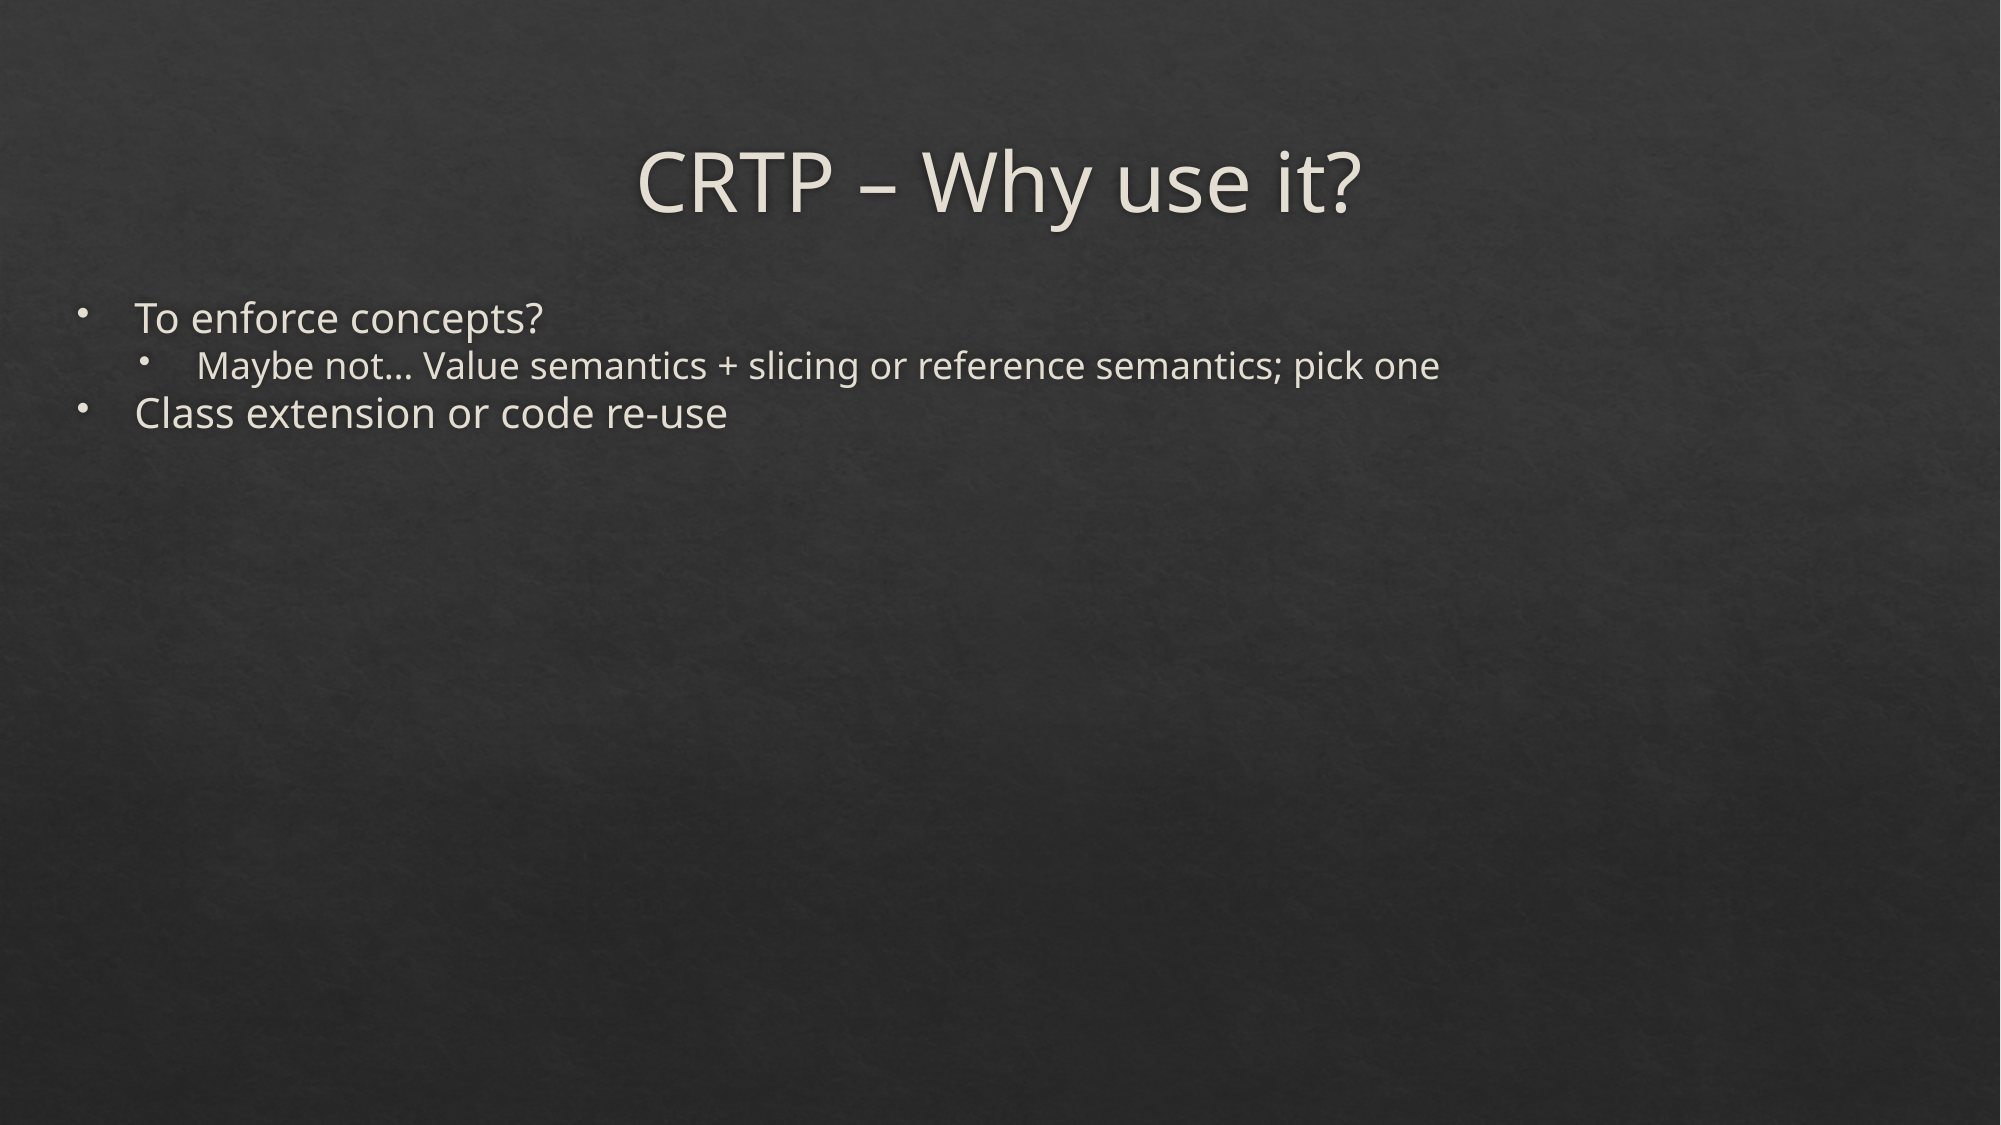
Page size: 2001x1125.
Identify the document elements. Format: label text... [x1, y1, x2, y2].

title CRTP – Why use it? [149, 99, 1849, 260]
list To enforce concepts? Maybe not… Value semantics + slicing or reference semantics; pick one Class extension or code re-use [63, 284, 1944, 1072]
